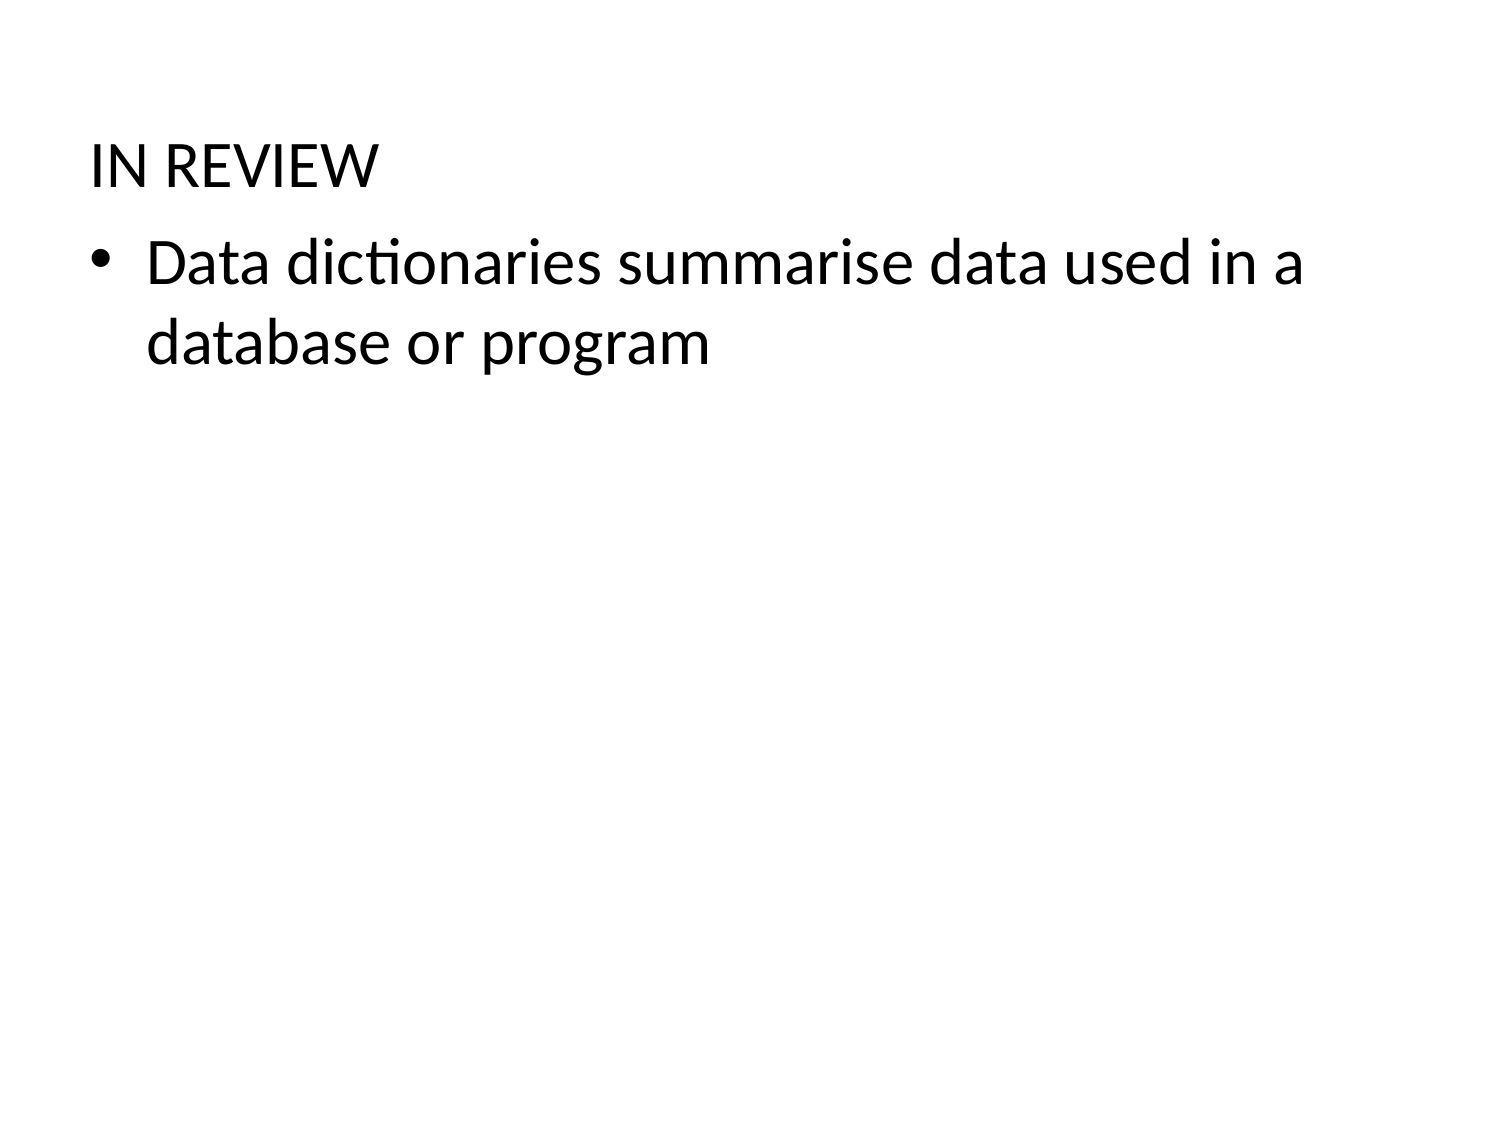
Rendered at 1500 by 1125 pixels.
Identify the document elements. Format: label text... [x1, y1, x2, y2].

text_box IN REVIEW Data dictionaries summarise data used in a database or program [75, 113, 1425, 1005]
